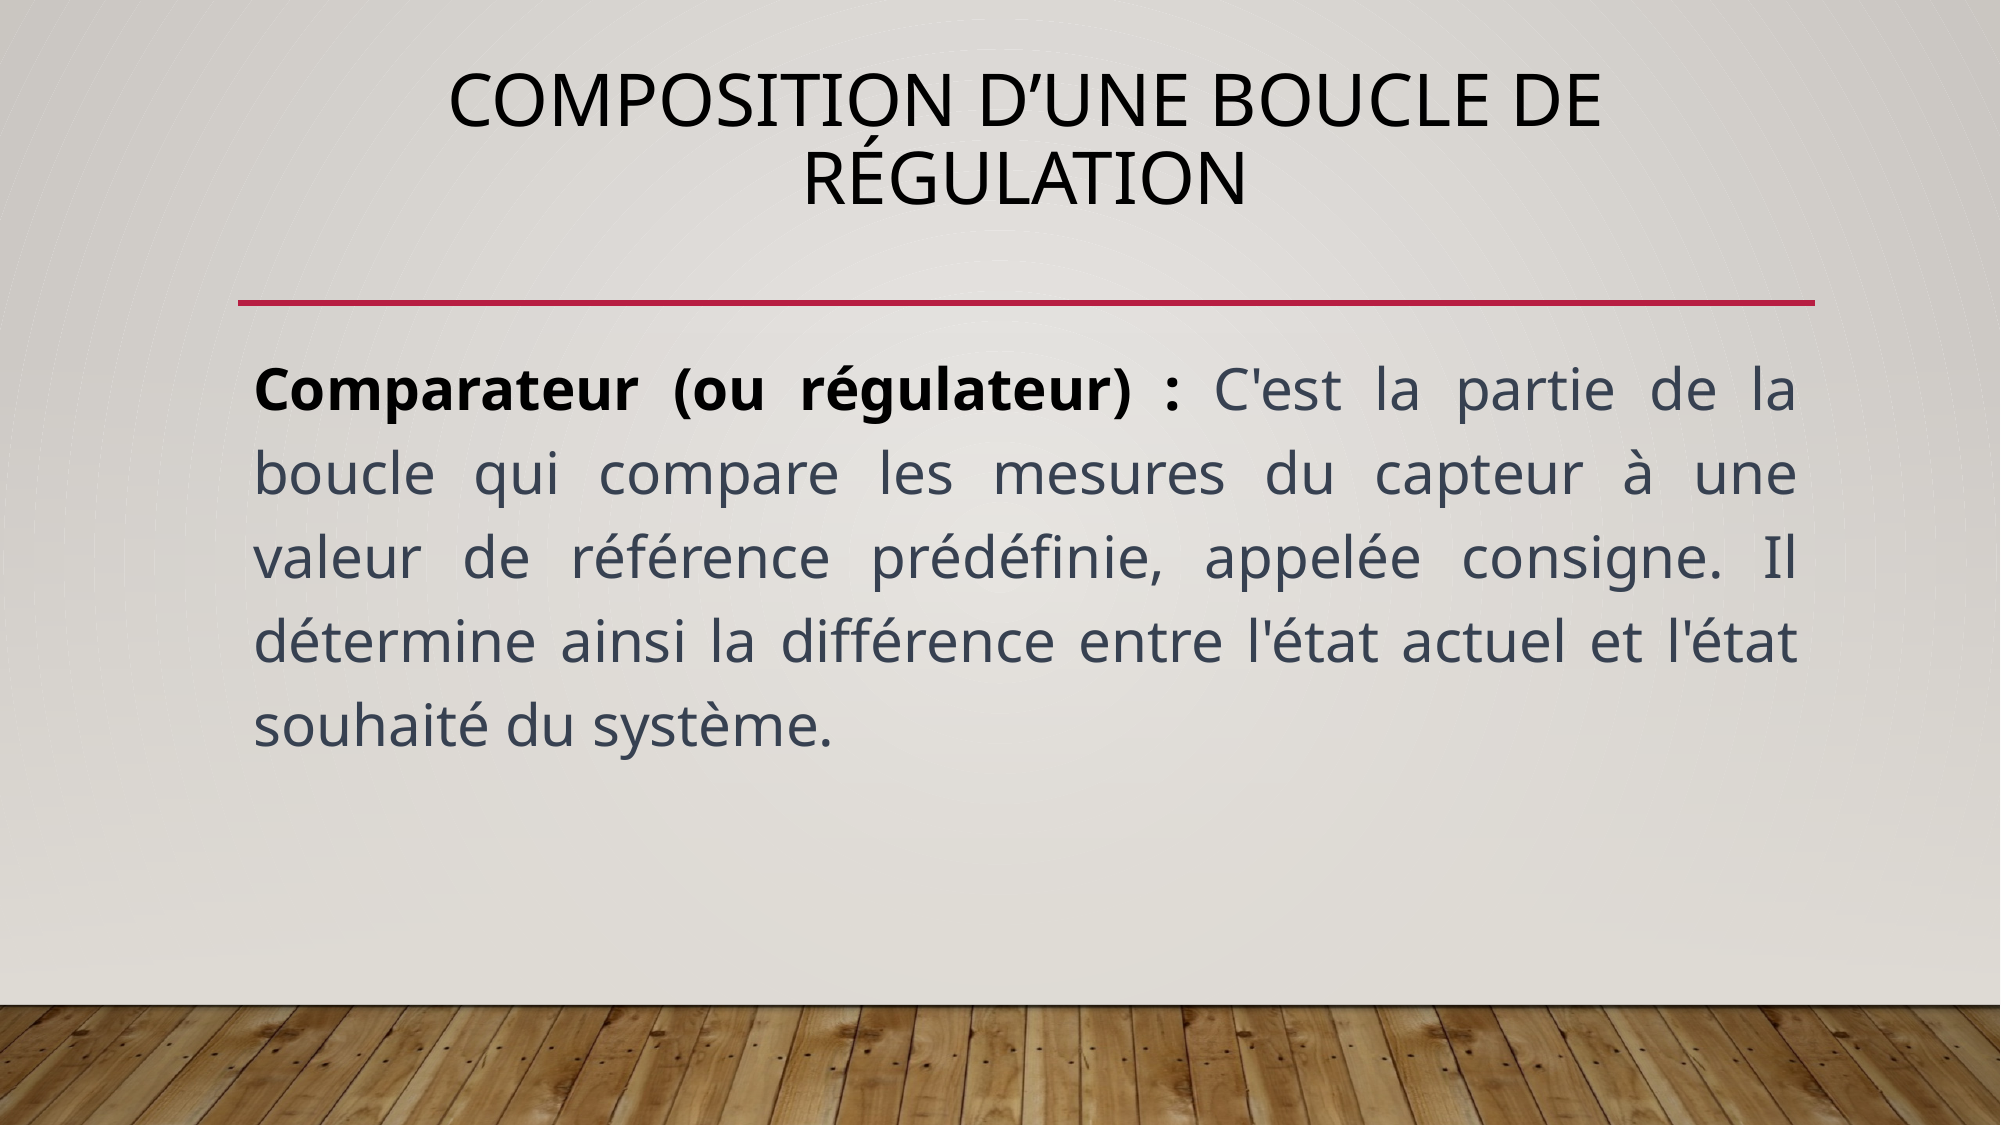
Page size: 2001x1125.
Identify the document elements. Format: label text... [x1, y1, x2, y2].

title Composition d’une Boucle de régulation [238, 56, 1814, 229]
picture [0, 1005, 2000, 1125]
list Comparateur (ou régulateur) : C'est la partie de la boucle qui compare les mesures du capteur à une valeur de référence prédéfinie, appelée consigne. Il détermine ainsi la différence entre l'état actuel et l'état souhaité du système. [238, 330, 1814, 897]
